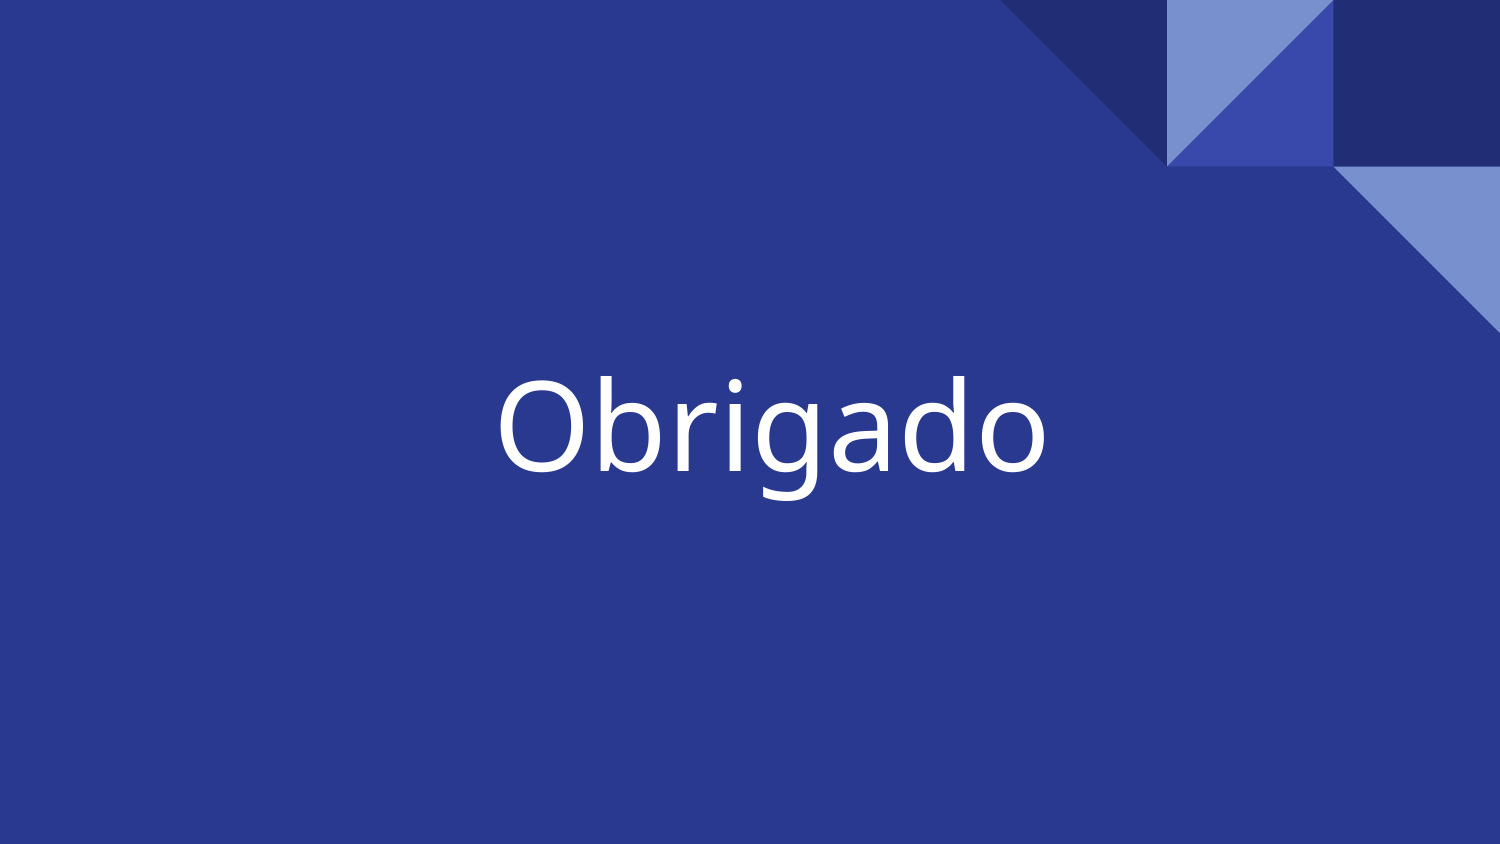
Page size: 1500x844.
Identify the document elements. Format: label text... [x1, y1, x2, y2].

title Obrigado [98, 353, 1447, 491]
